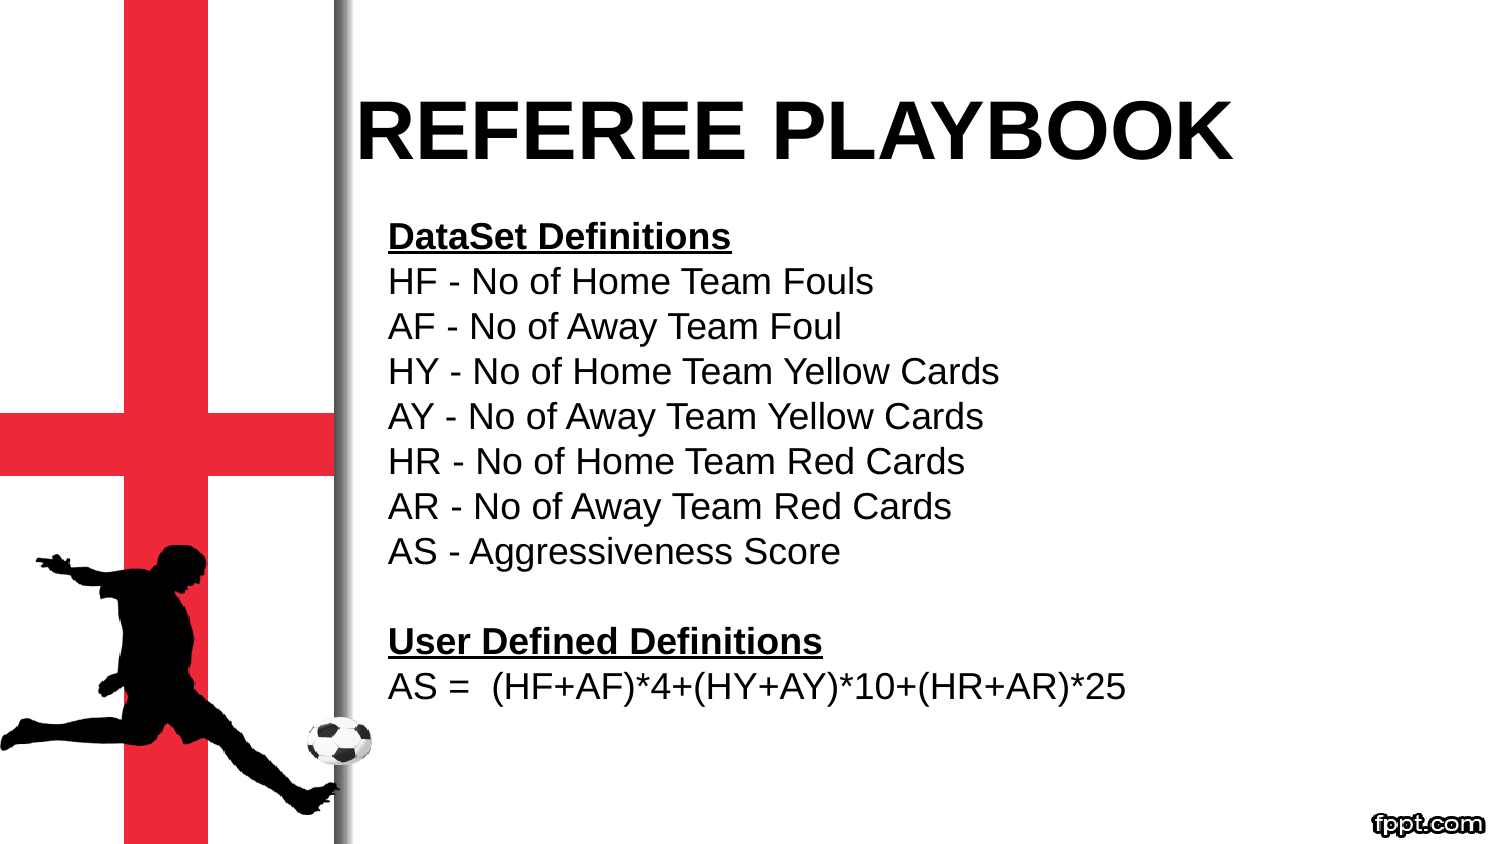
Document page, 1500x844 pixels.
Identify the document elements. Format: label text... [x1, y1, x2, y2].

list DataSet Definitions HF - No of Home Team Fouls AF - No of Away Team Foul HY - No of Home Team Yellow Cards AY - No of Away Team Yellow Cards HR - No of Home Team Red Cards AR - No of Away Team Red Cards AS - Aggressiveness Score User Defined Definitions AS = (HF+AF)*4+(HY+AY)*10+(HR+AR)*25 [339, 196, 1425, 754]
picture [0, 0, 1500, 844]
title REFEREE PLAYBOOK [120, 56, 1471, 197]
